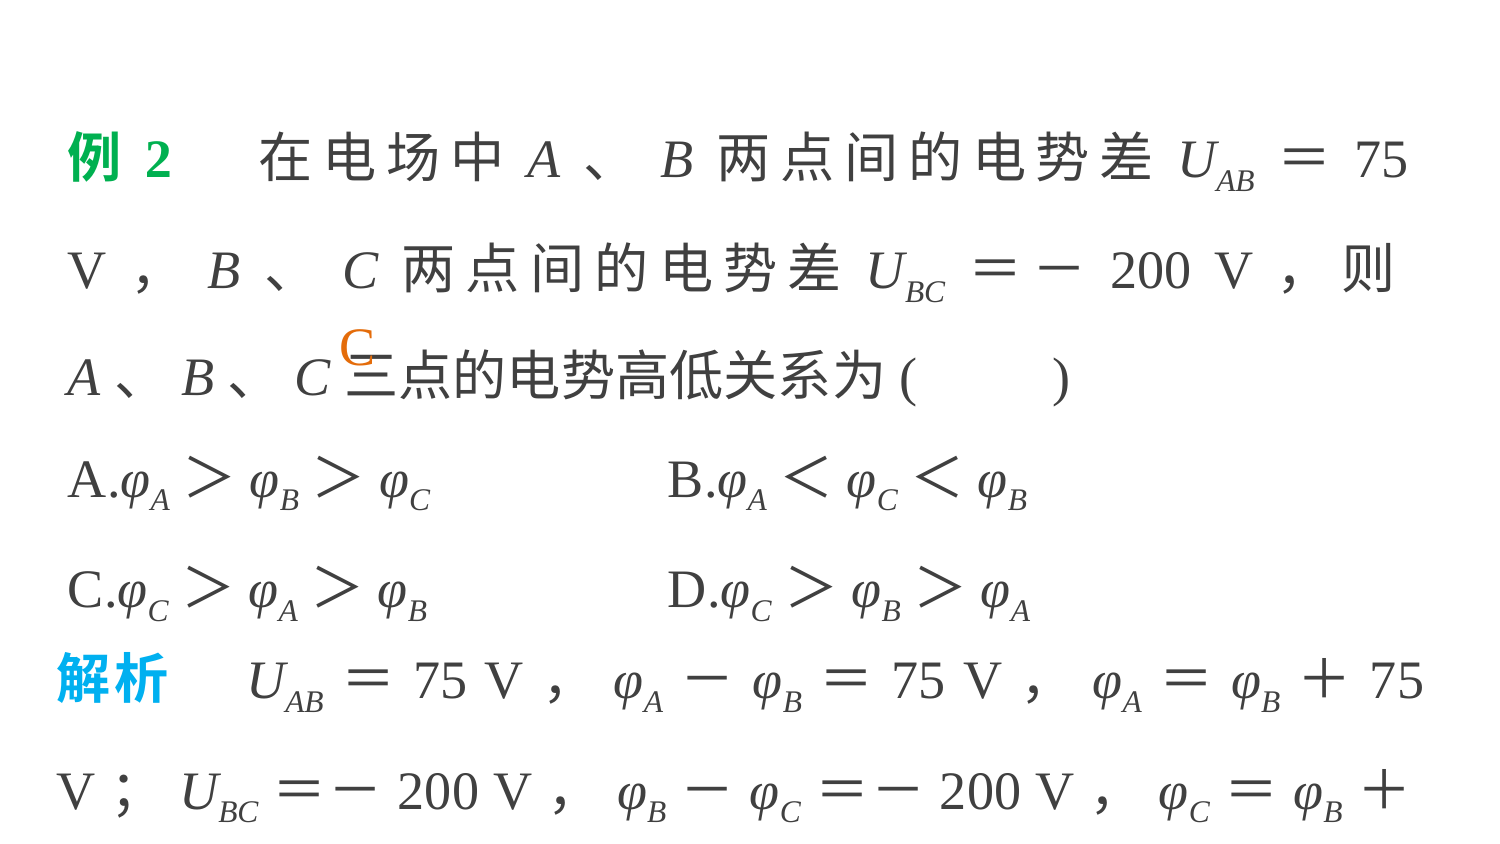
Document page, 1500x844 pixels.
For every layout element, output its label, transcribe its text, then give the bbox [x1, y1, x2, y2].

text_box 例2 在电场中A、B两点间的电势差UAB＝75 V，B、C两点间的电势差UBC＝－200 V，则A、B、C三点的电势高低关系为( ) A.φA＞φB＞φC B.φA＜φC＜φB C.φC＞φA＞φB D.φC＞φB＞φA [53, 79, 1424, 600]
text_box C [325, 304, 392, 385]
text_box 解析 UAB＝75 V，φA－φB＝75 V，φA＝φB＋75 V；UBC＝－200 V，φB－φC＝－200 V，φC＝φB＋200 V；φC＞φA＞φB. [41, 600, 1439, 844]
